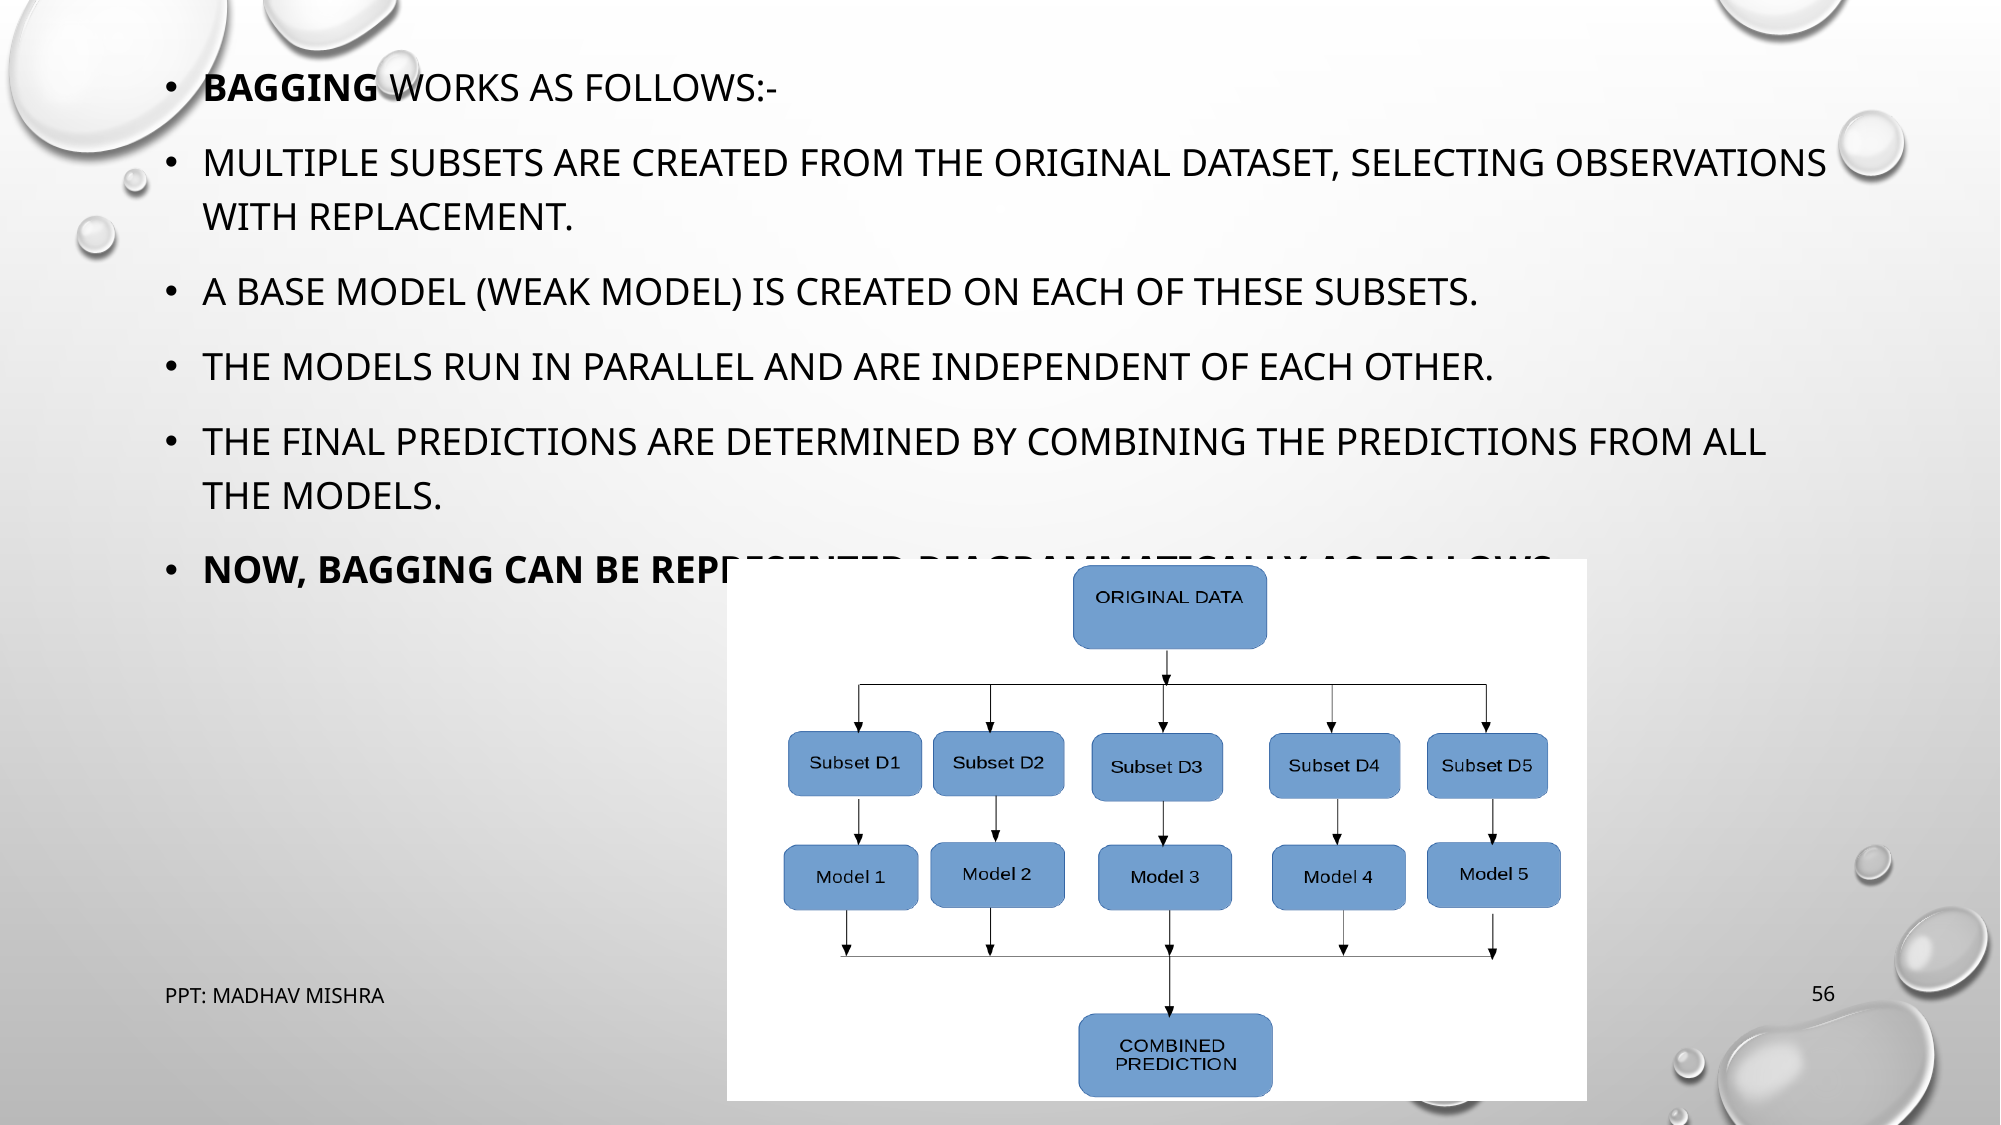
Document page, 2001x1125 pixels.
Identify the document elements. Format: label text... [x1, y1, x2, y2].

list Bagging works as follows:- Multiple subsets are created from the original dataset, selecting observations with replacement. A base model (weak model) is created on each of these subsets. The models run in parallel and are independent of each other. The final predictions are determined by combining the predictions from all the models. Now, bagging can be represented diagrammatically as follows: [149, 47, 1850, 950]
slide_number 56 [1724, 965, 1851, 1025]
footer PPT: MADHAV MISHRA [149, 965, 721, 1025]
picture [0, 0, 2000, 1125]
